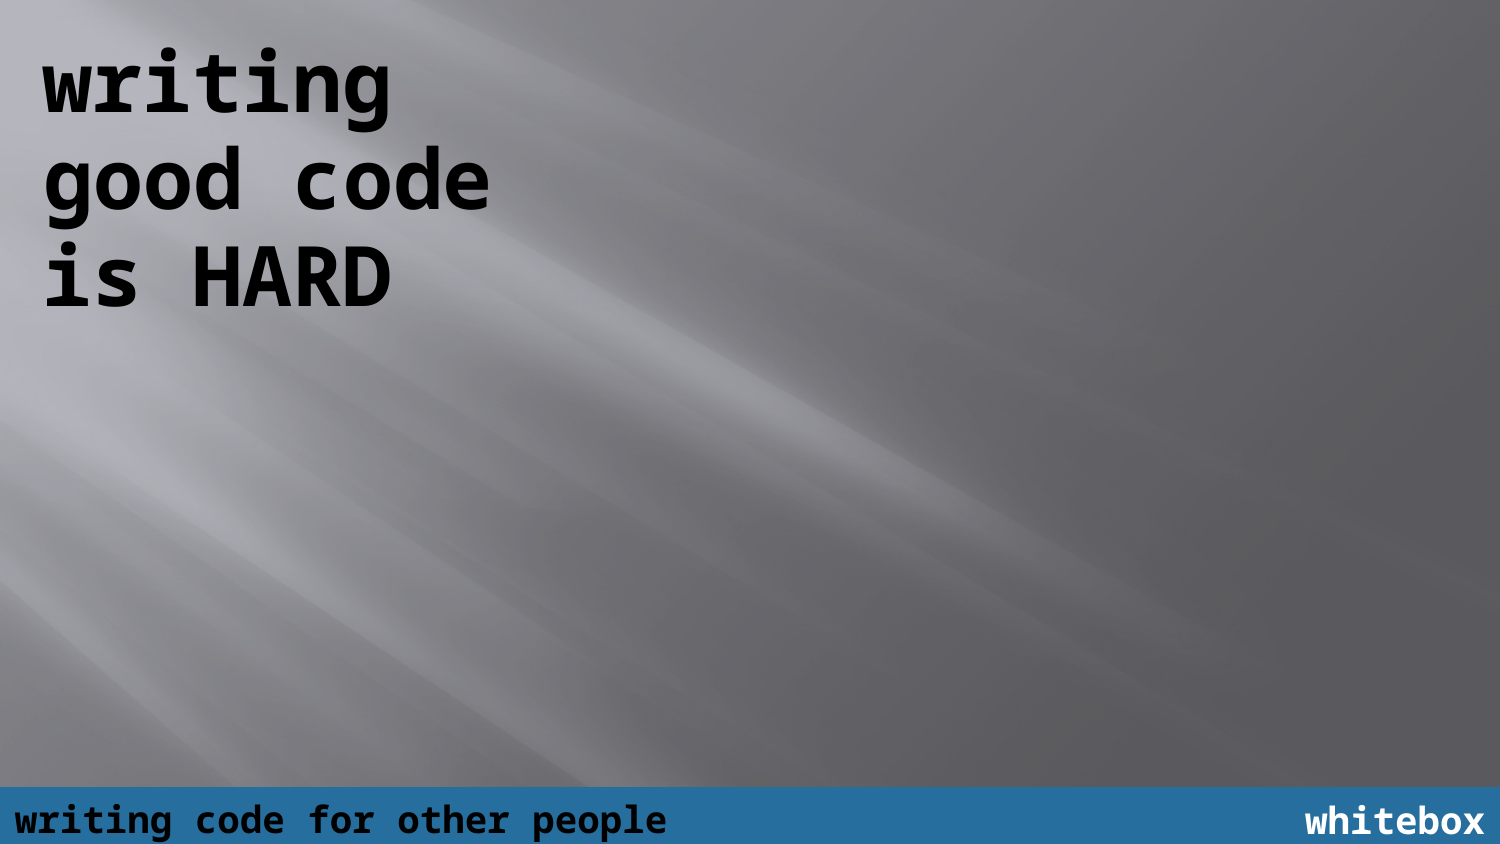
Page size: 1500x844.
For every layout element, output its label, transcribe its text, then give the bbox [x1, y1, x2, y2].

text_box is HARD [27, 215, 408, 331]
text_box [0, 787, 1500, 844]
text_box good code [28, 118, 509, 234]
text_box writing [27, 21, 408, 137]
